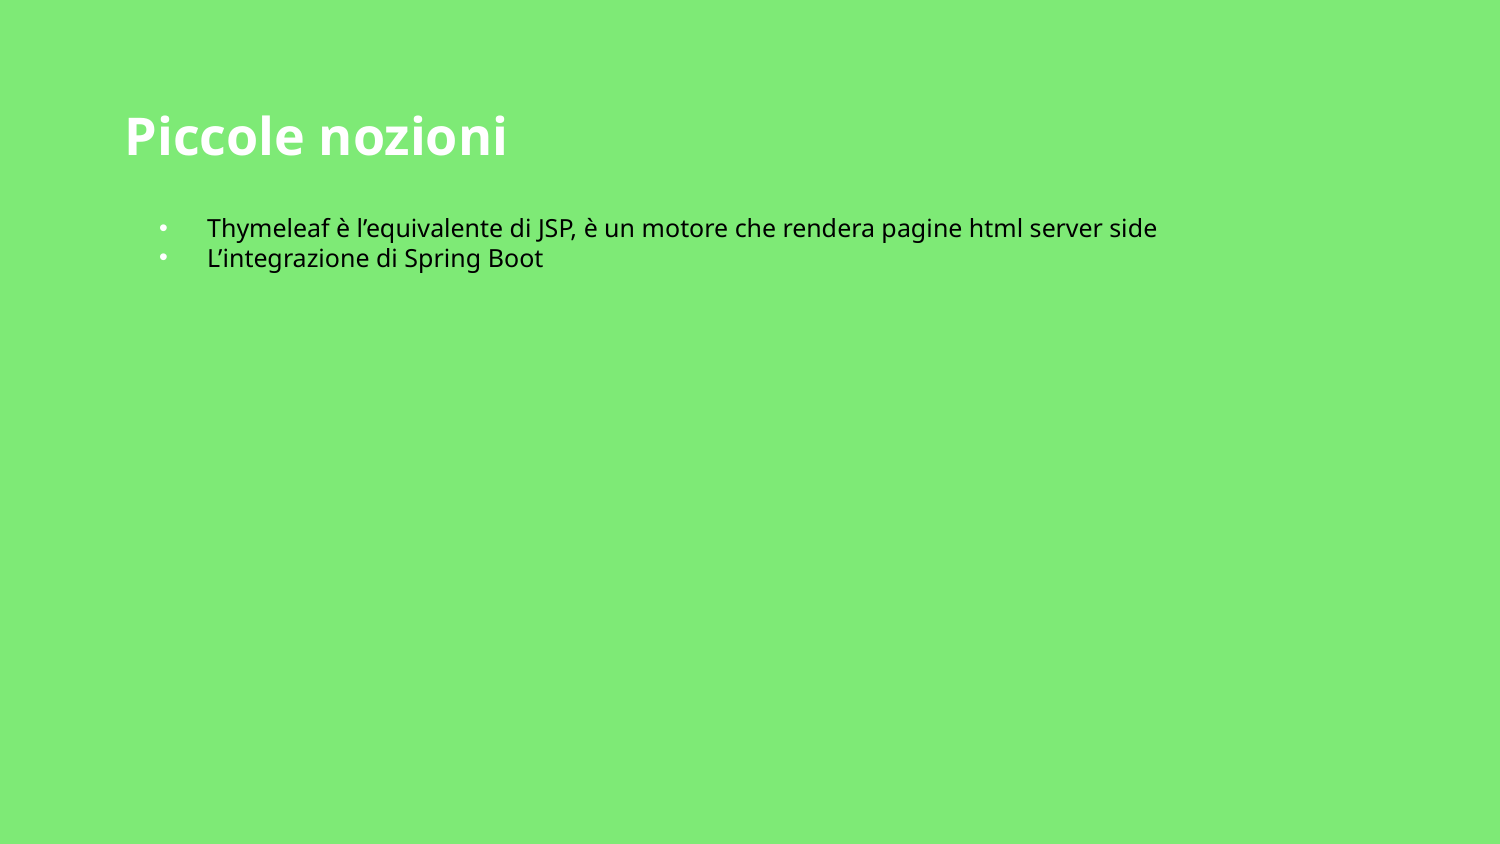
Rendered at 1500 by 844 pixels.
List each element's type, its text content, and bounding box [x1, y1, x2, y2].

title Piccole nozioni [109, 88, 1391, 178]
list Thymeleaf è l’equivalente di JSP, è un motore che rendera pagine html server side L’integrazione di Spring Boot [116, 197, 1383, 755]
